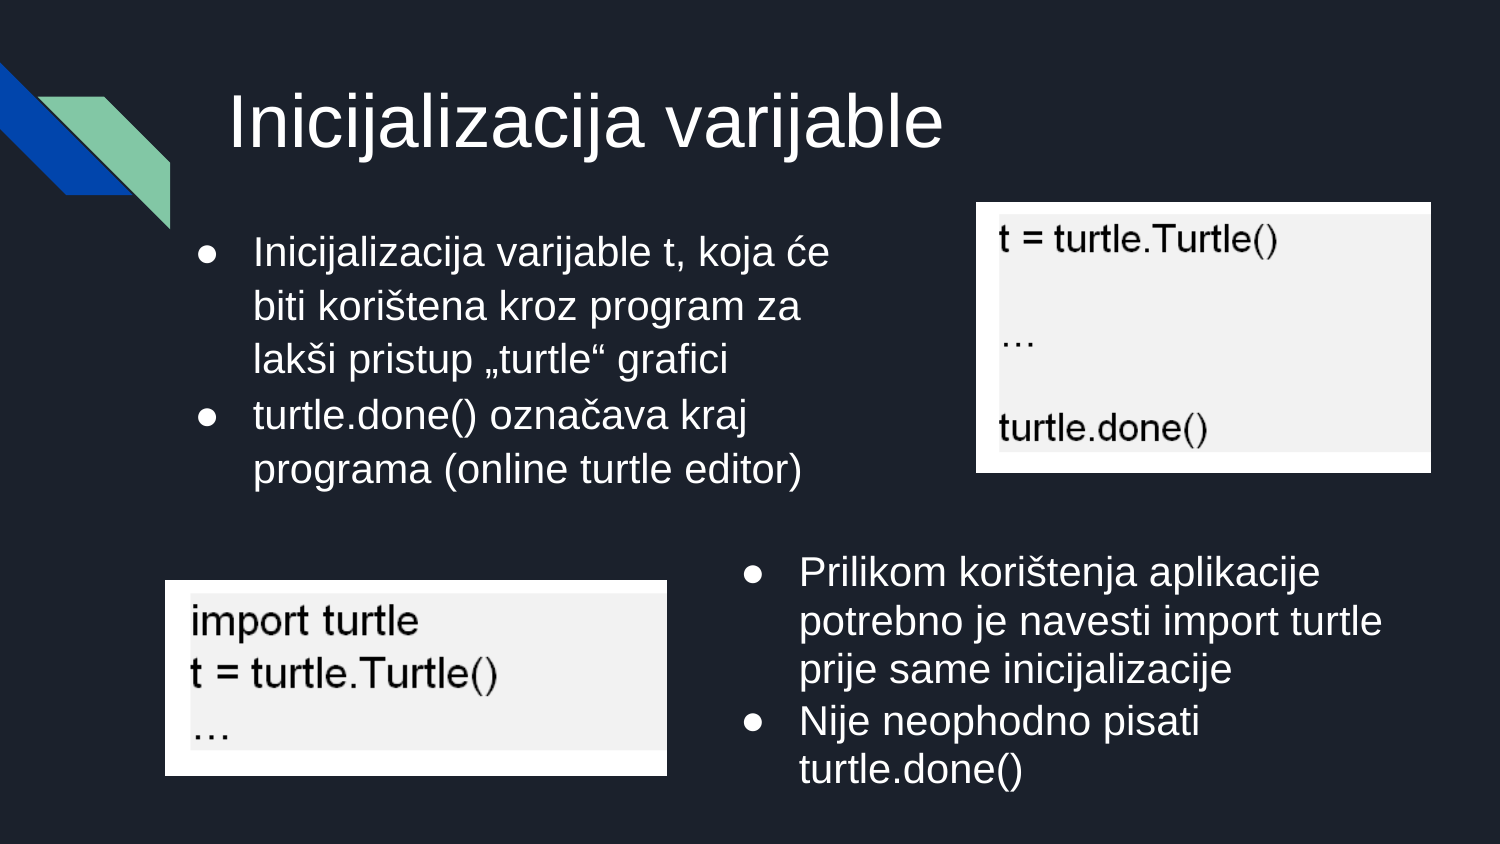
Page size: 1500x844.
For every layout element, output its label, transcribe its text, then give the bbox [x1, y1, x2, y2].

title Inicijalizacija varijable [212, 64, 1368, 215]
text_box Prilikom korištenja aplikacije potrebno je navesti import turtle prije same inicijalizacije Nije neophodno pisati turtle.done() [708, 531, 1452, 842]
picture [976, 201, 1431, 473]
list Inicijalizacija varijable t, koja će biti korištena kroz program za lakši pristup „turtle“ grafici turtle.done() označava kraj programa (online turtle editor) [162, 207, 889, 610]
picture [165, 579, 668, 777]
